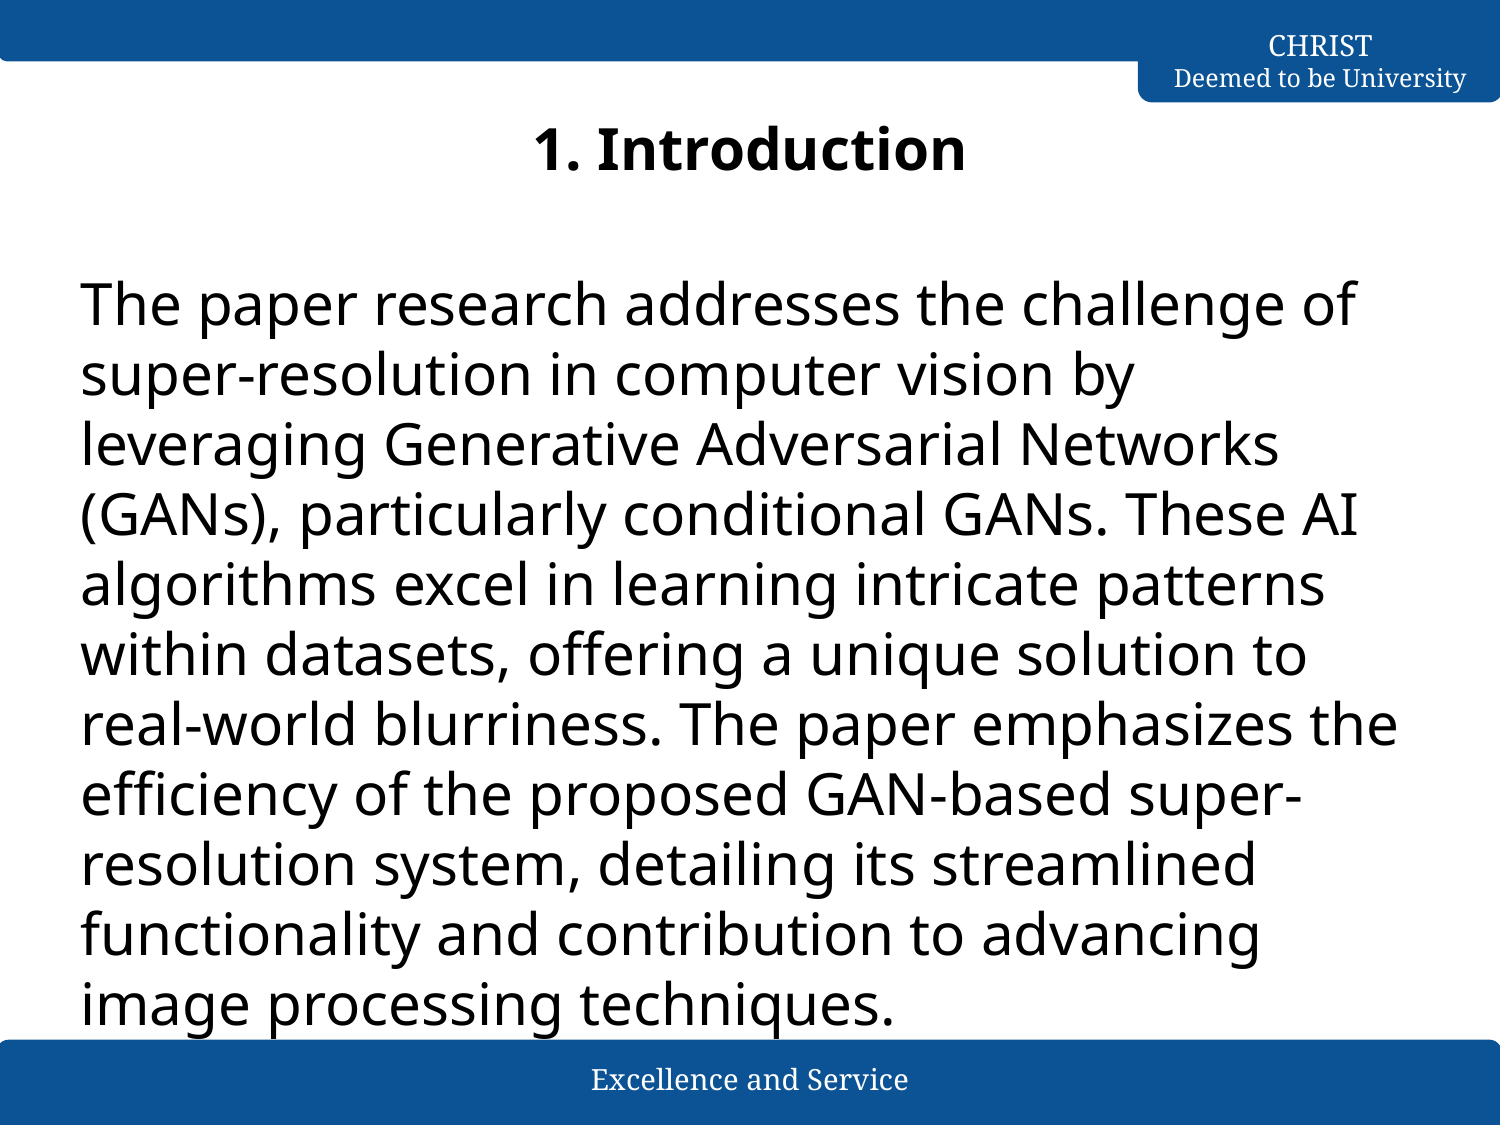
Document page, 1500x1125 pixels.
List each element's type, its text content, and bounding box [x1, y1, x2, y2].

list The paper research addresses the challenge of super-resolution in computer vision by leveraging Generative Adversarial Networks (GANs), particularly conditional GANs. These AI algorithms excel in learning intricate patterns within datasets, offering a unique solution to real-world blurriness. The paper emphasizes the efficiency of the proposed GAN-based super-resolution system, detailing its streamlined functionality and contribution to advancing image processing techniques. [51, 252, 1449, 1000]
title 1. Introduction [51, 97, 1449, 223]
